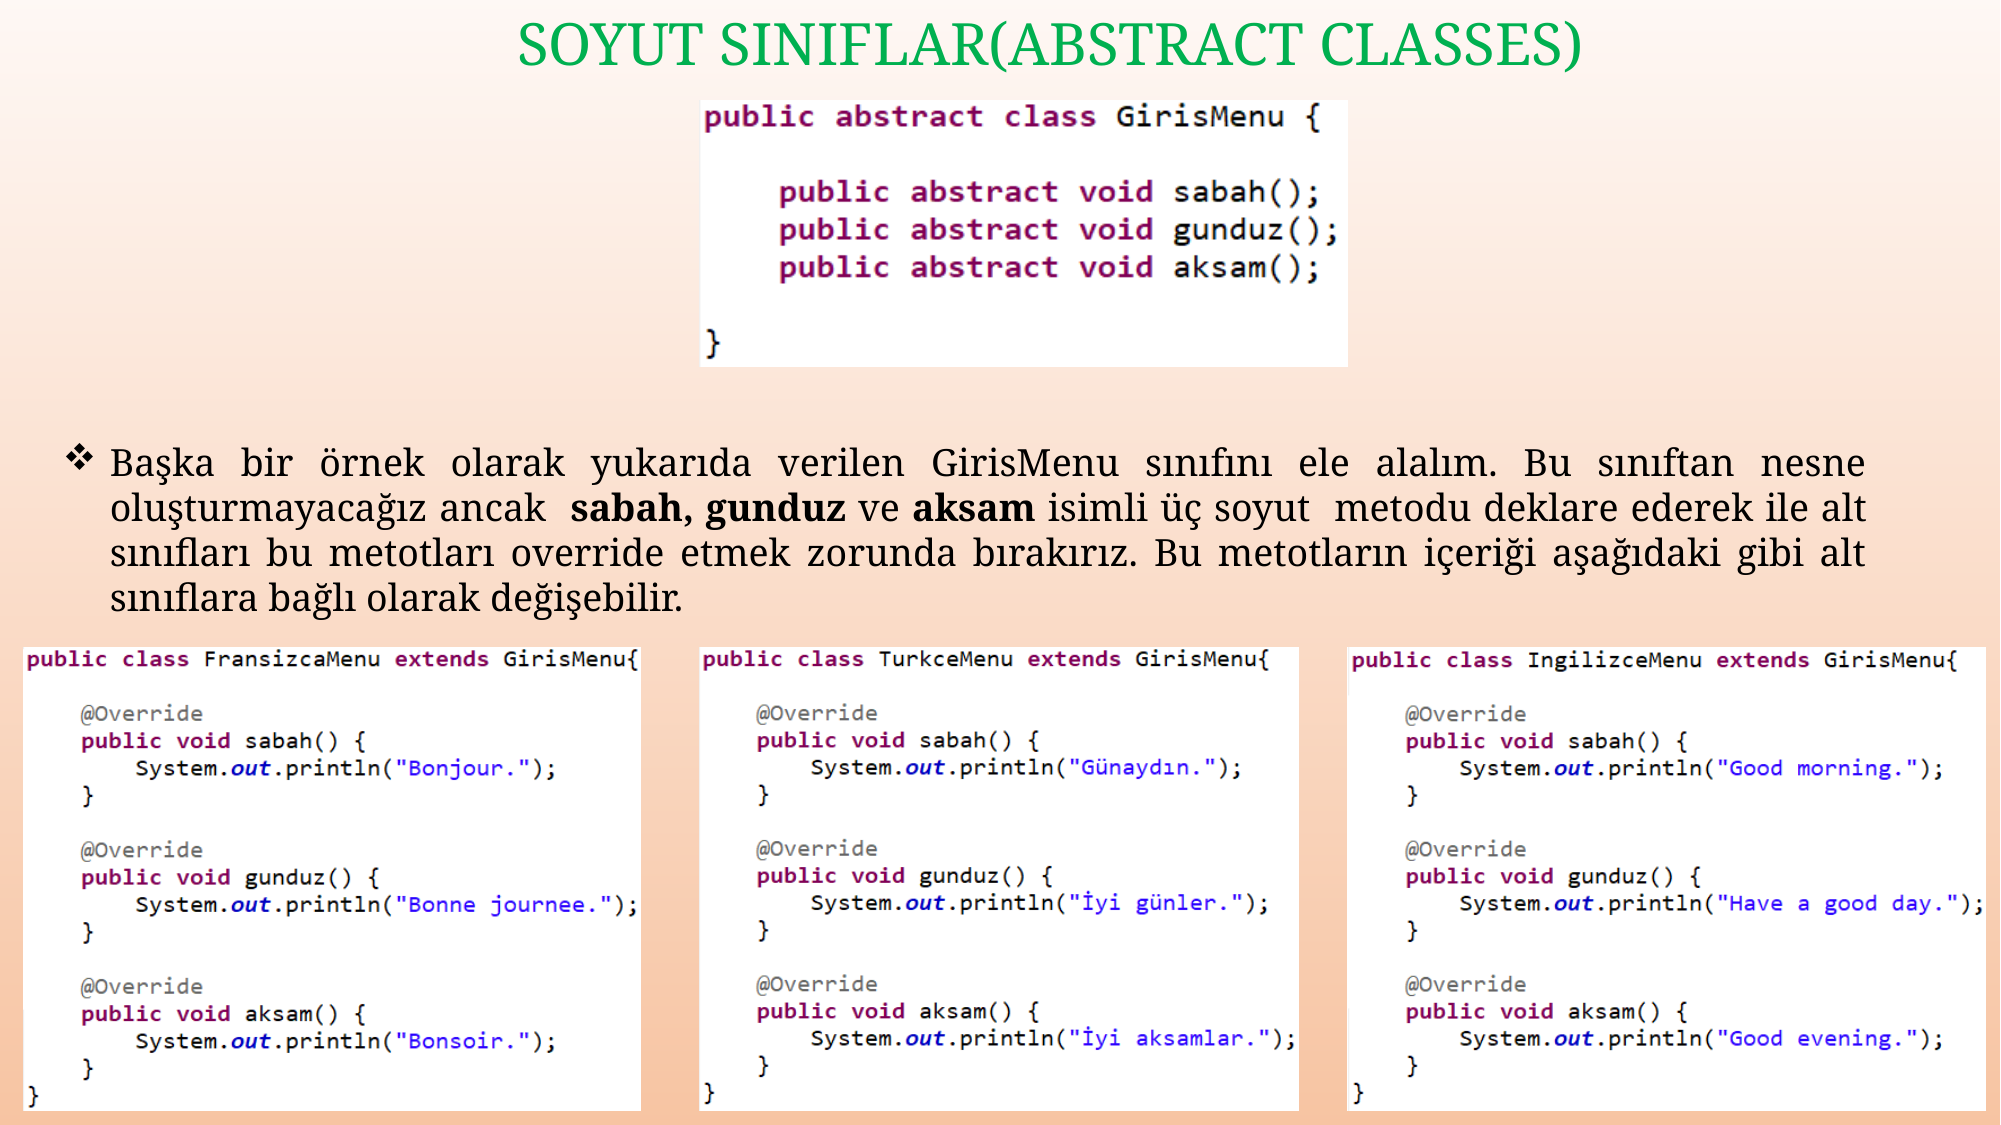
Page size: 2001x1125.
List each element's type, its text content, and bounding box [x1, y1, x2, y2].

picture [1347, 647, 1986, 1111]
picture [23, 647, 641, 1111]
picture [699, 647, 1299, 1111]
text_box SOYUT SINIFLAR(ABSTRACT CLASSES) [502, 0, 1599, 85]
text_box Başka bir örnek olarak yukarıda verilen GirisMenu sınıfını ele alalım. Bu sınıftan nesne oluşturmayacağız ancak sabah, gunduz ve aksam isimli üç soyut metodu deklare ederek ile alt sınıfları bu metotları override etmek zorunda bırakırız. Bu metotların içeriği aşağıdaki gibi alt sınıflara bağlı olarak değişebilir. [48, 431, 1883, 626]
picture [699, 100, 1348, 367]
